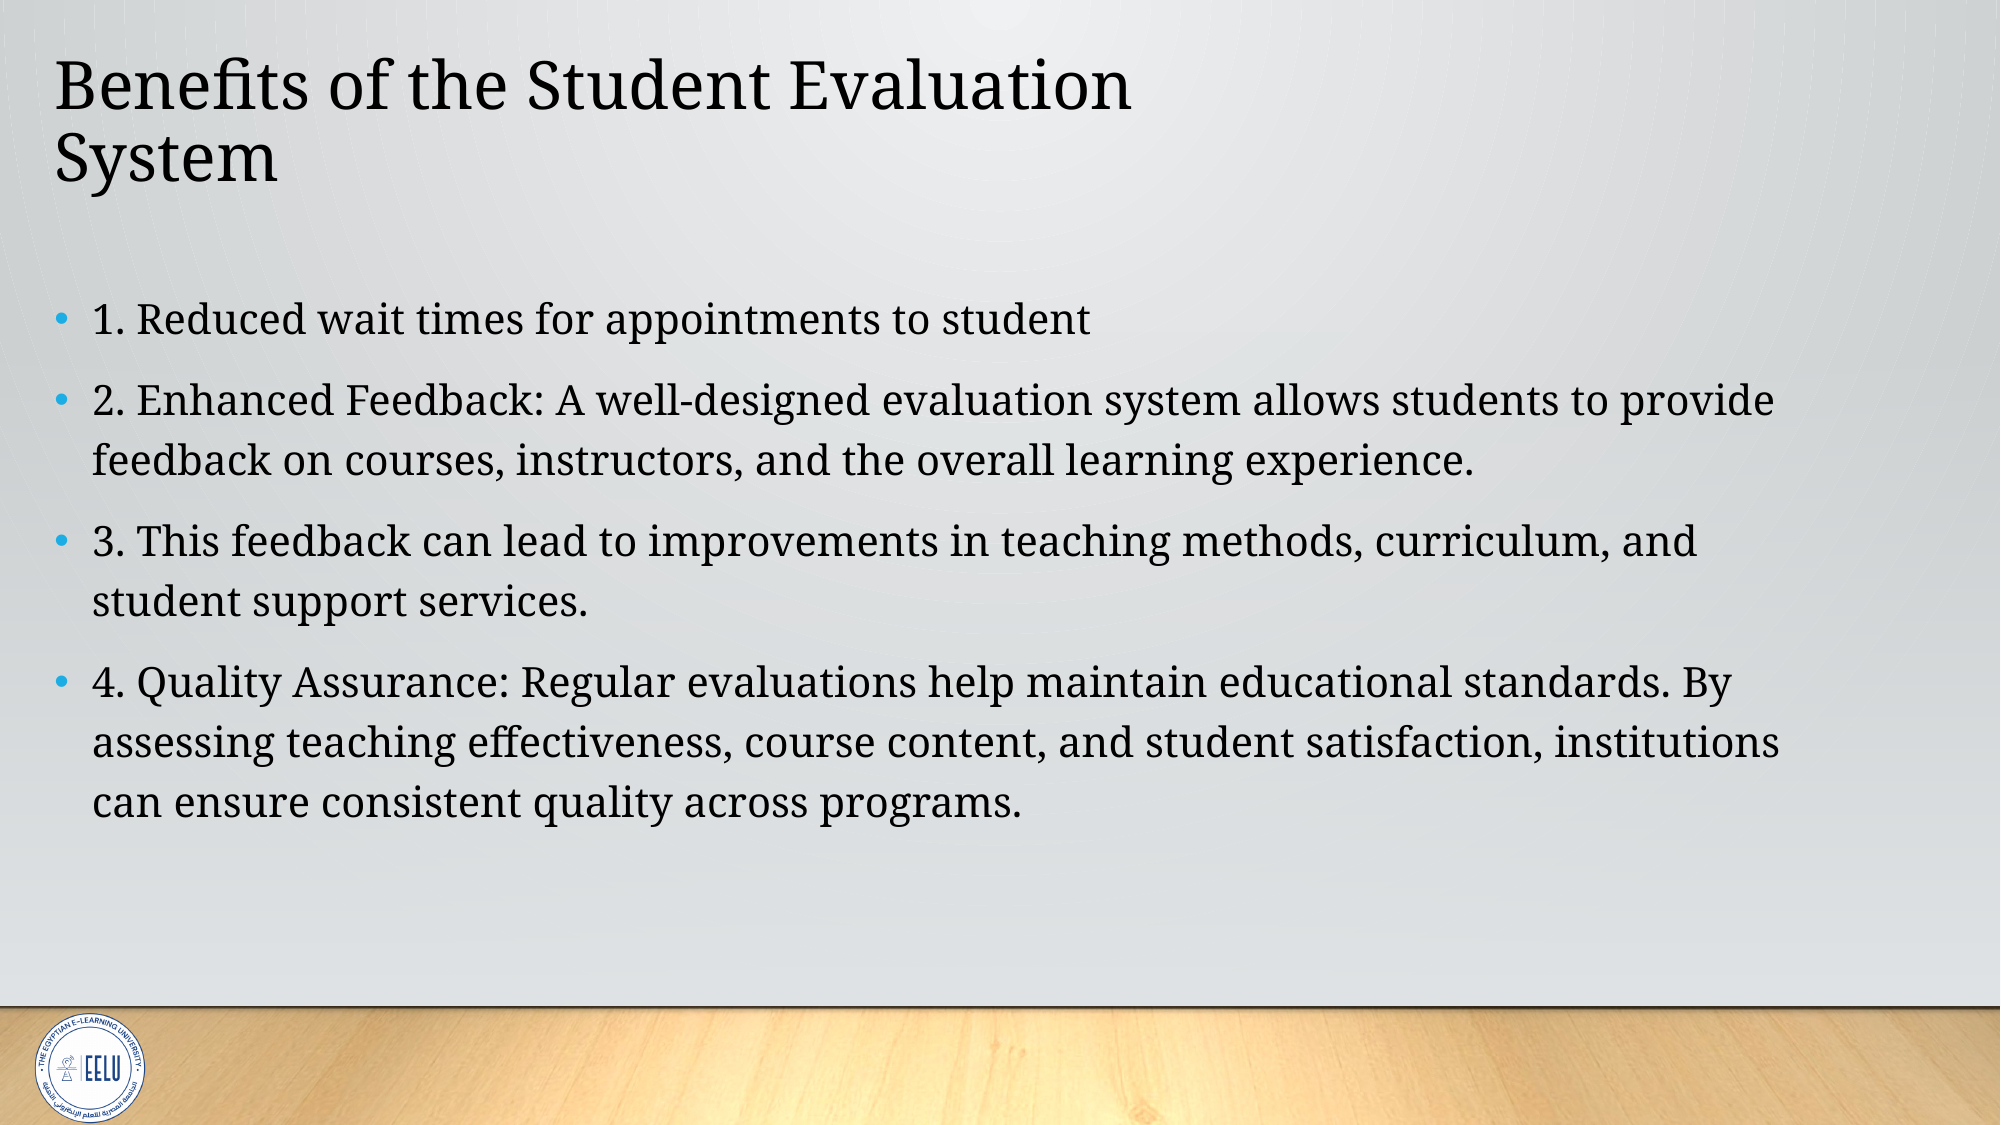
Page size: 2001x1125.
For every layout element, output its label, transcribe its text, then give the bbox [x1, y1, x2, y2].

list 1. Reduced wait times for appointments to student 2. Enhanced Feedback: A well-designed evaluation system allows students to provide feedback on courses, instructors, and the overall learning experience. 3. This feedback can lead to improvements in teaching methods, curriculum, and student support services. 4. Quality Assurance: Regular evaluations help maintain educational standards. By assessing teaching effectiveness, course content, and student satisfaction, institutions can ensure consistent quality across programs. [39, 275, 1863, 897]
title Benefits of the Student Evaluation System [39, 30, 1368, 204]
picture [0, 1006, 2000, 1125]
